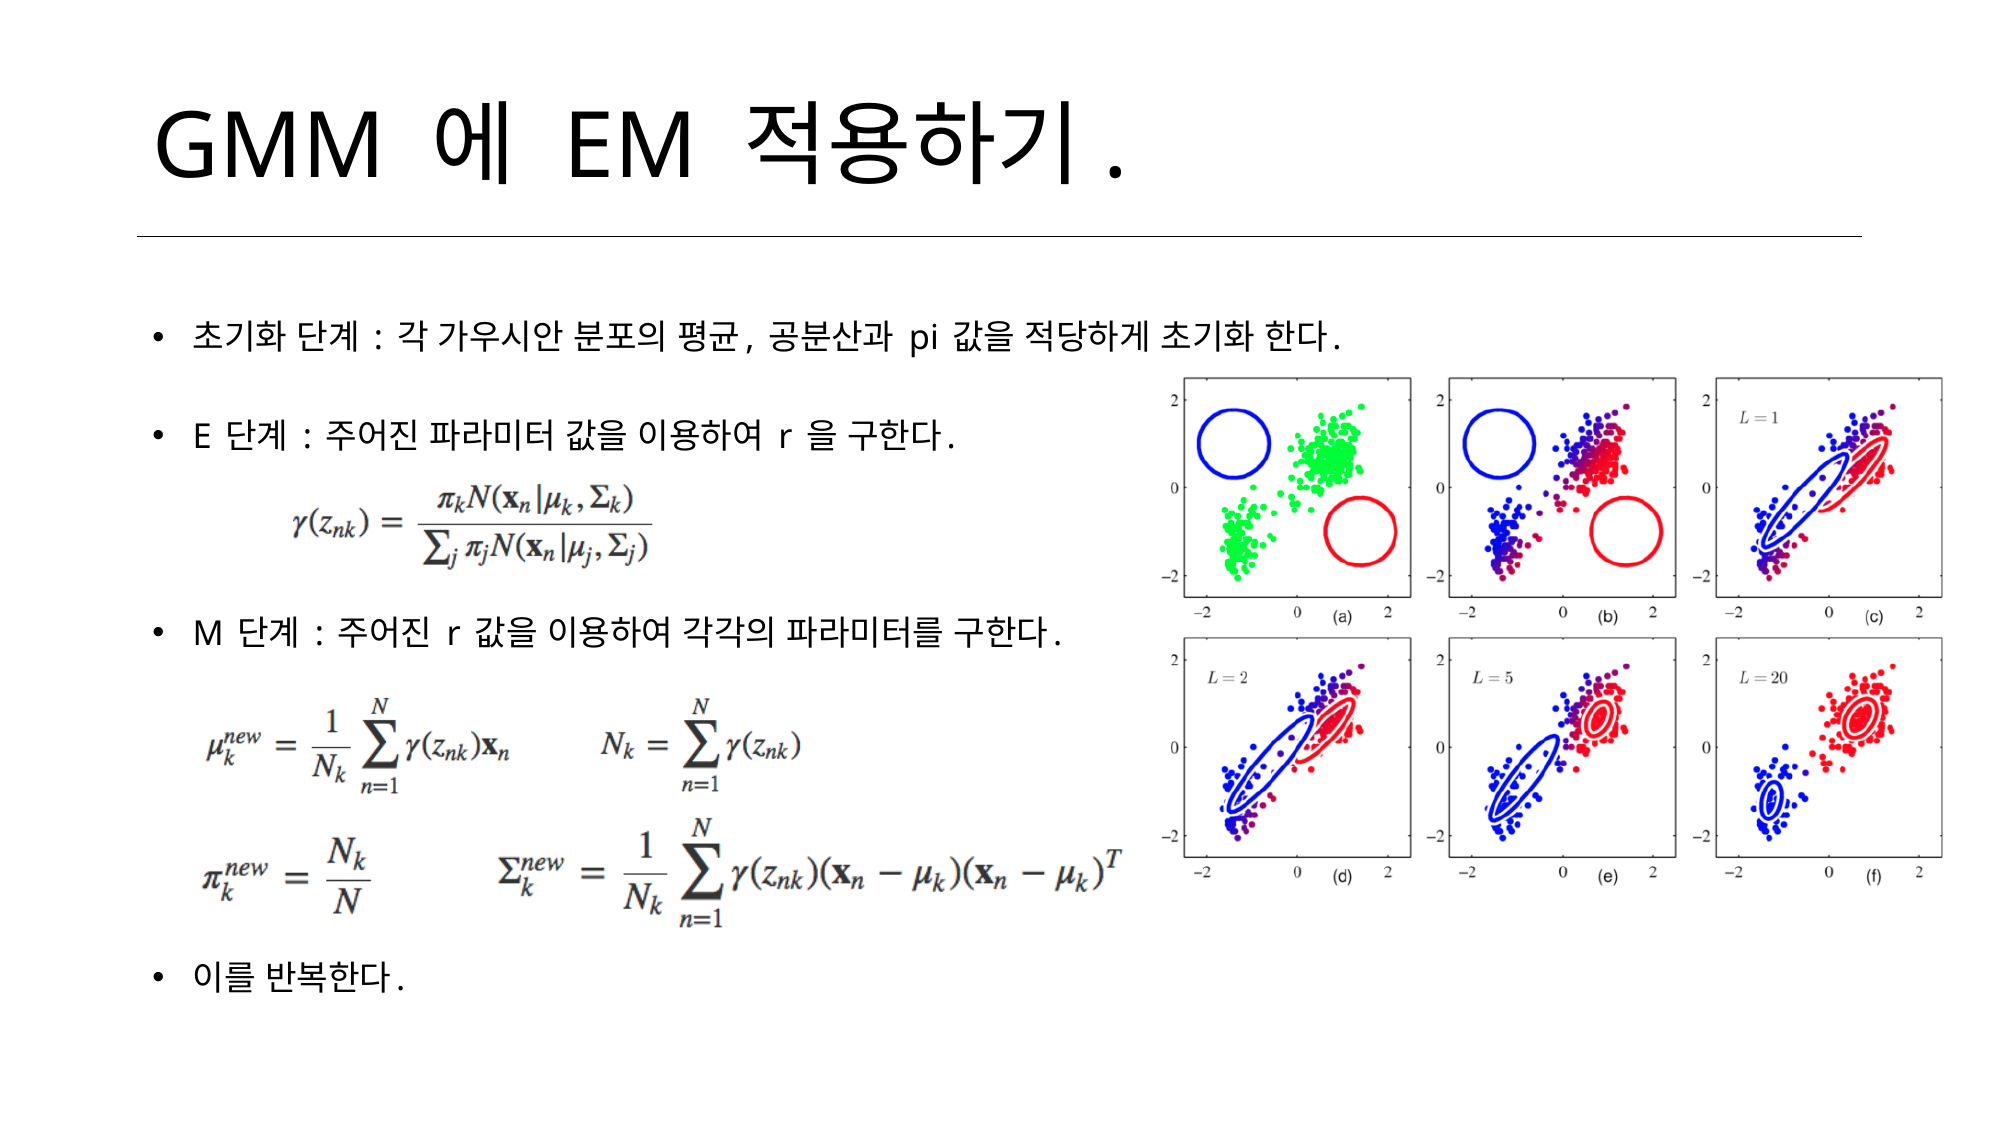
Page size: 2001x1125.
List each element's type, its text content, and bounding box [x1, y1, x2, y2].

picture [177, 359, 1966, 953]
picture [185, 821, 395, 932]
title GMM 에 EM 적용하기. [137, 59, 1863, 237]
picture [271, 457, 677, 592]
list 초기화 단계 : 각 가우시안 분포의 평균, 공분산과 pi 값을 적당하게 초기화 한다. E 단계 : 주어진 파라미터 값을 이용하여 r 을 구한다. M 단계 : 주어진 r 값을 이용하여 각각의 파라미터를 구한다. 이를 반복한다. [137, 312, 1863, 1014]
